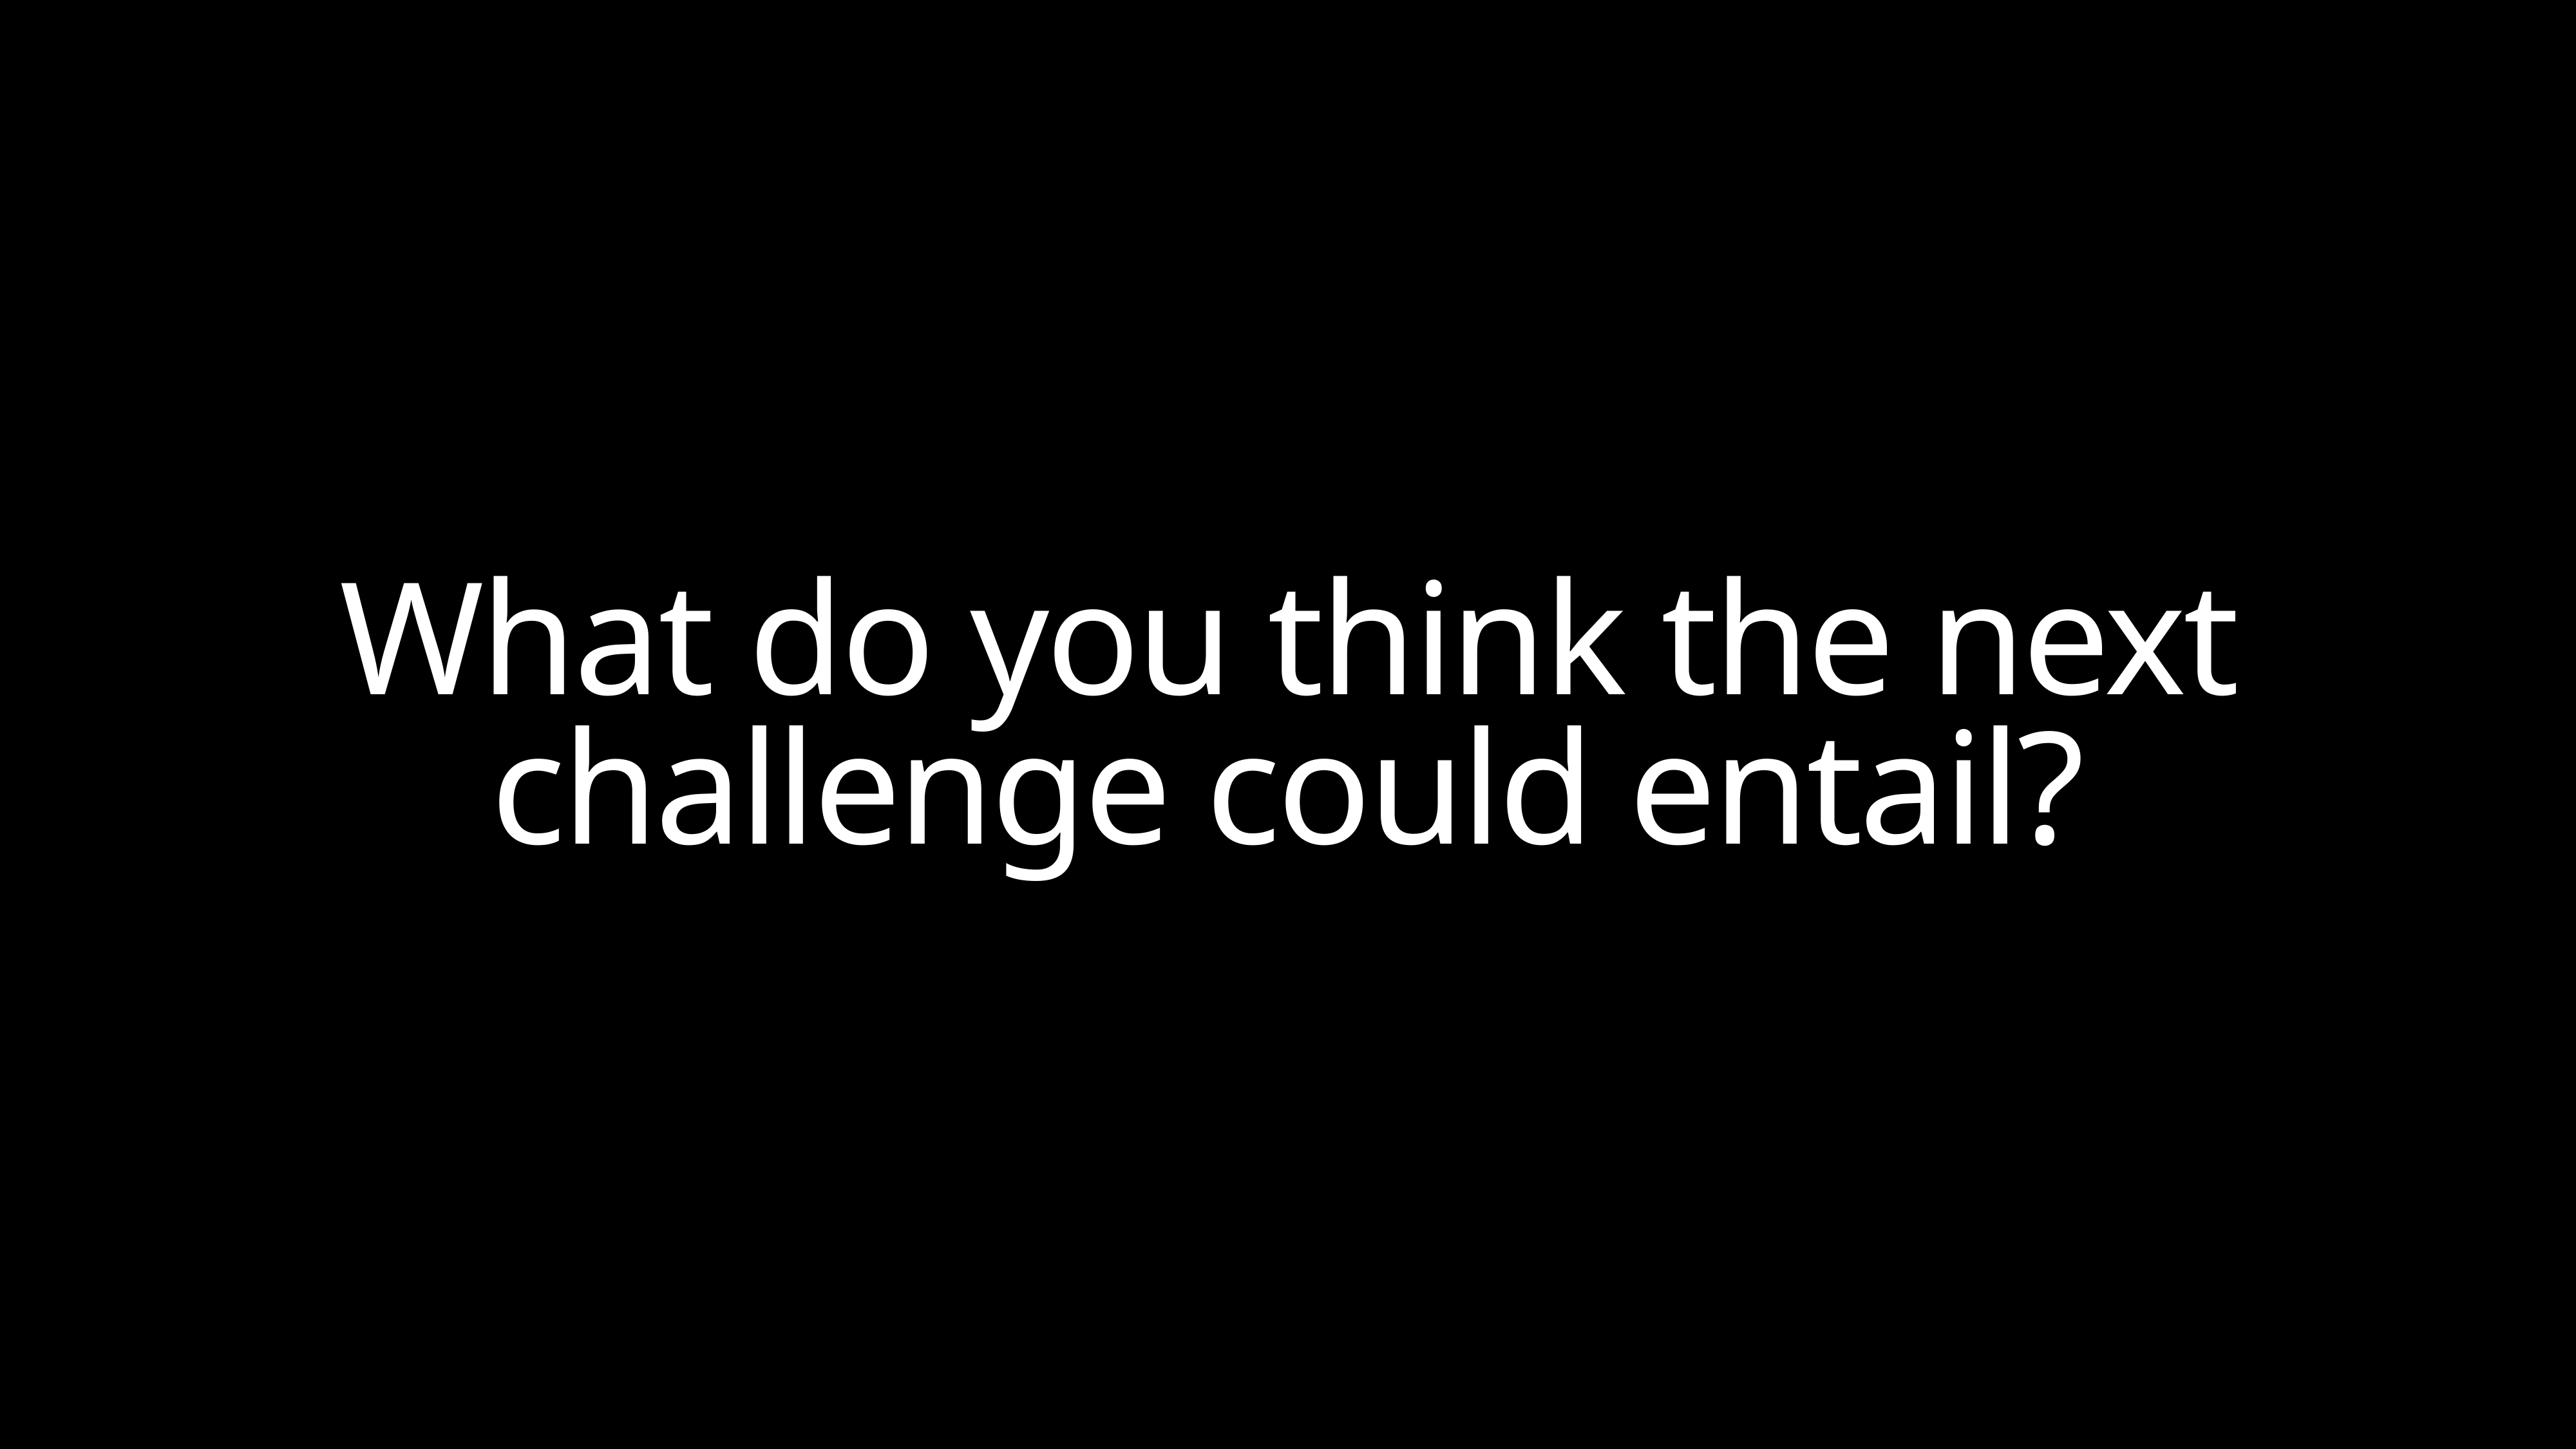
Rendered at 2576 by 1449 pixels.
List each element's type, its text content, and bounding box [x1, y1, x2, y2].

list What do you think the next challenge could entail? [127, 519, 2449, 930]
